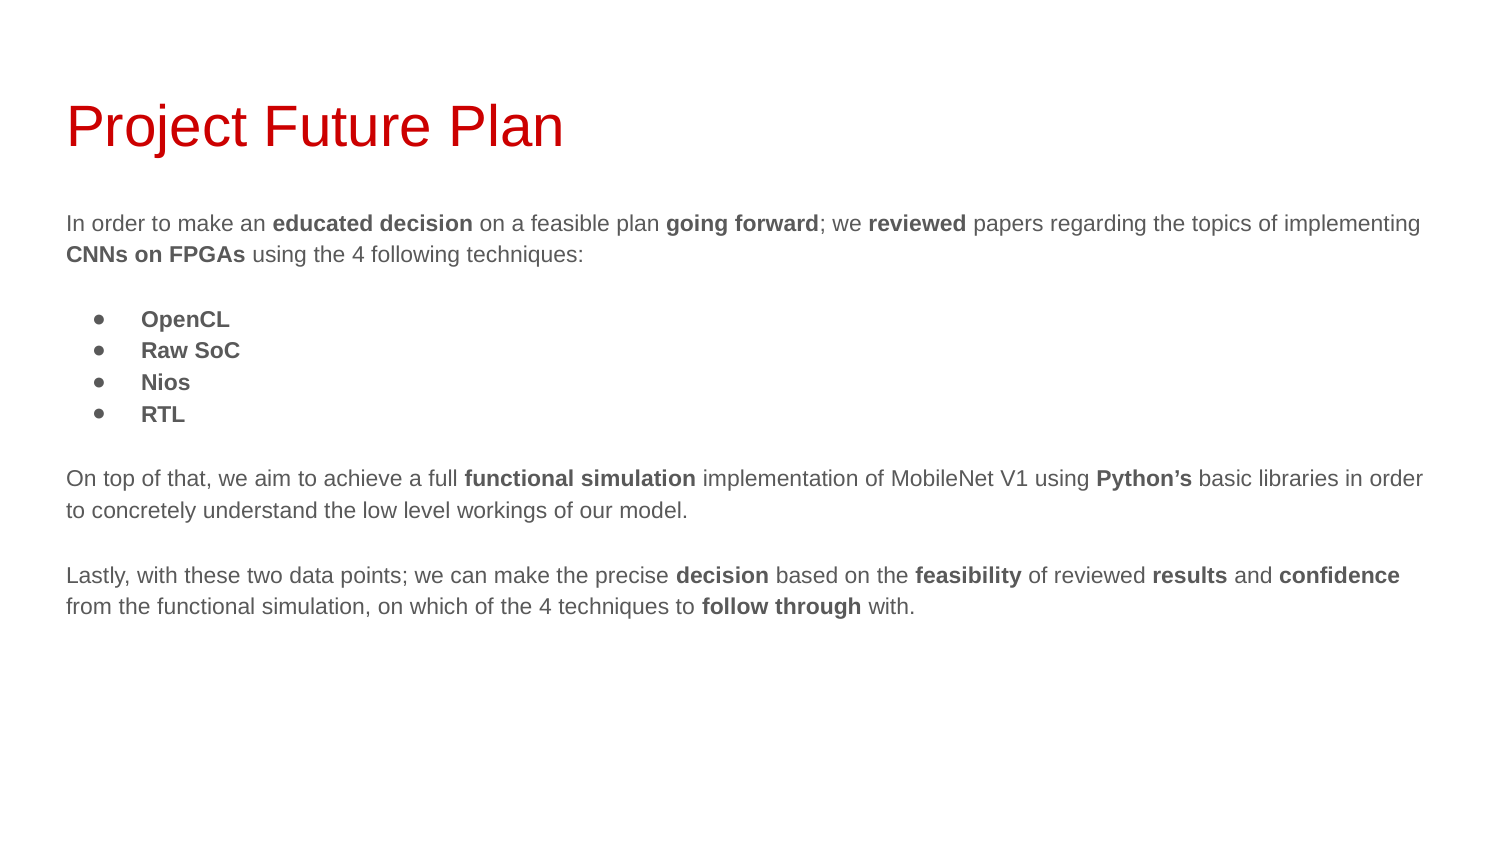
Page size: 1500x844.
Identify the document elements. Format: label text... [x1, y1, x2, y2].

title Project Future Plan [51, 72, 1449, 167]
list In order to make an educated decision on a feasible plan going forward; we reviewed papers regarding the topics of implementing CNNs on FPGAs using the 4 following techniques: OpenCL Raw SoC Nios RTL On top of that, we aim to achieve a full functional simulation implementation of MobileNet V1 using Python’s basic libraries in order to concretely understand the low level workings of our model. Lastly, with these two data points; we can make the precise decision based on the feasibility of reviewed results and confidence from the functional simulation, on which of the 4 techniques to follow through with. [51, 189, 1449, 750]
